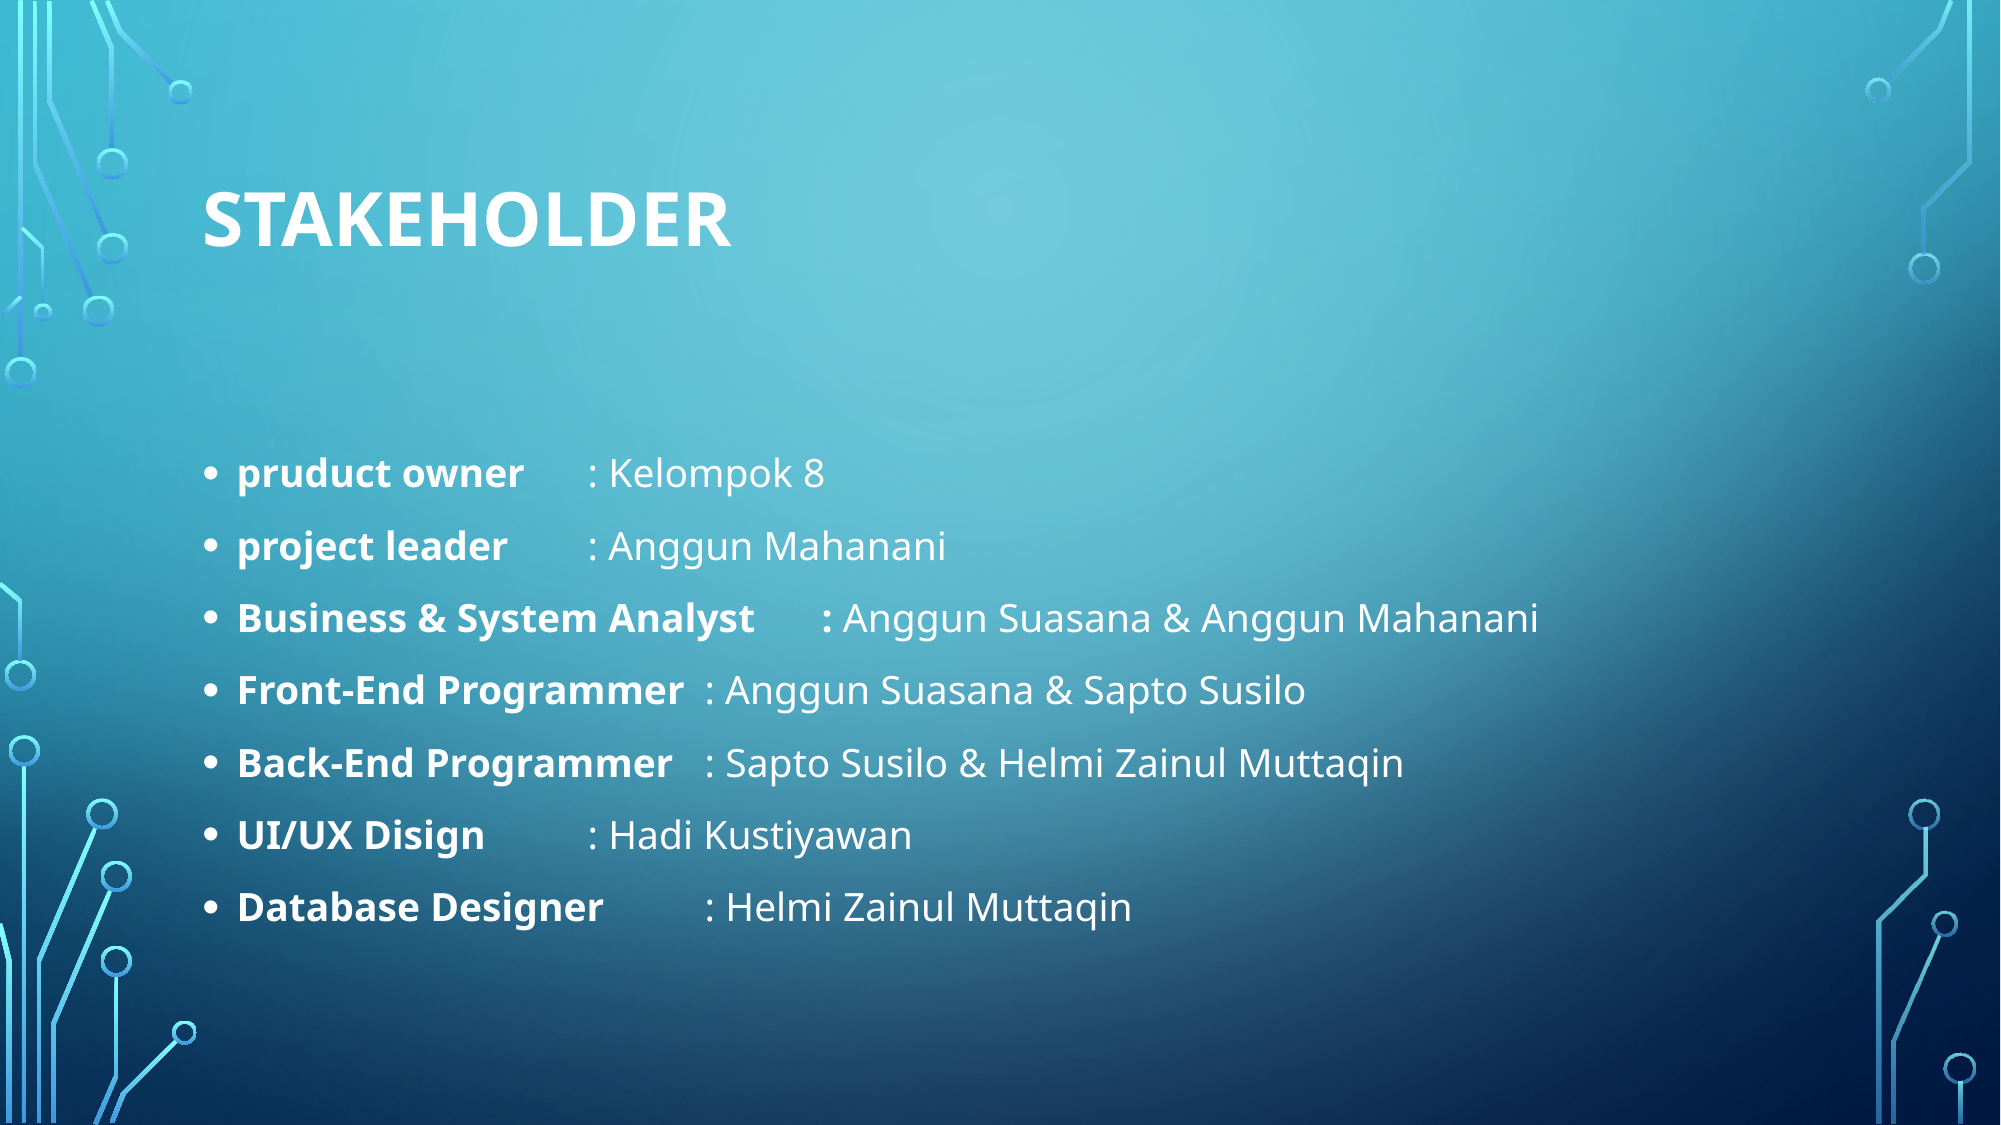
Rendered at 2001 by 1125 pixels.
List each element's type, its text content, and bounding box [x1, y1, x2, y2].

list pruduct owner : Kelompok 8 project leader : Anggun Mahanani Business & System Analyst : Anggun Suasana & Anggun Mahanani Front-End Programmer : Anggun Suasana & Sapto Susilo Back-End Programmer : Sapto Susilo & Helmi Zainul Muttaqin UI/UX Disign : Hadi Kustiyawan Database Designer : Helmi Zainul Muttaqin [187, 369, 1813, 950]
title Stakeholder [187, 101, 1813, 344]
